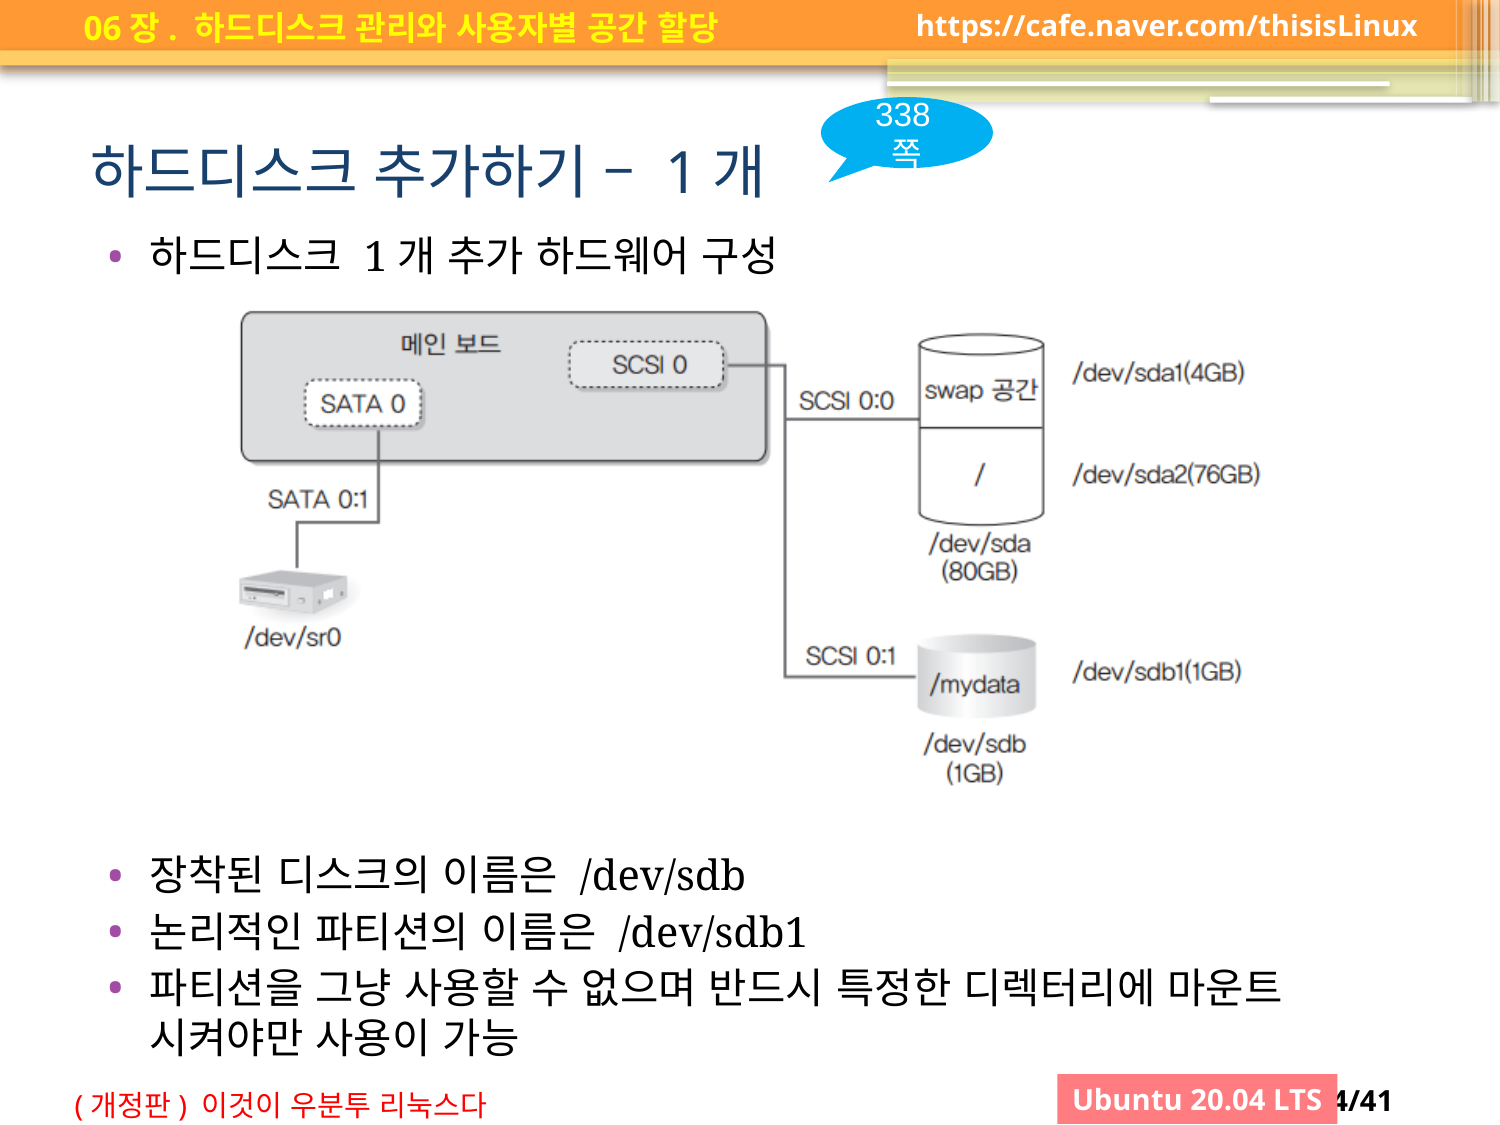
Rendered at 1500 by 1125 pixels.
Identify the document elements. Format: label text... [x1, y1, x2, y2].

title 하드디스크 추가하기 – 1개 [75, 117, 1425, 222]
picture [227, 302, 1273, 792]
list 하드디스크 1개 추가 하드웨어 구성 장착된 디스크의 이름은 /dev/sdb 논리적인 파티션의 이름은 /dev/sdb1 파티션을 그냥 사용할 수 없으며 반드시 특정한 디렉터리에 마운트 시켜야만 사용이 가능 [75, 222, 1425, 1079]
text_box 338쪽 [819, 95, 995, 184]
